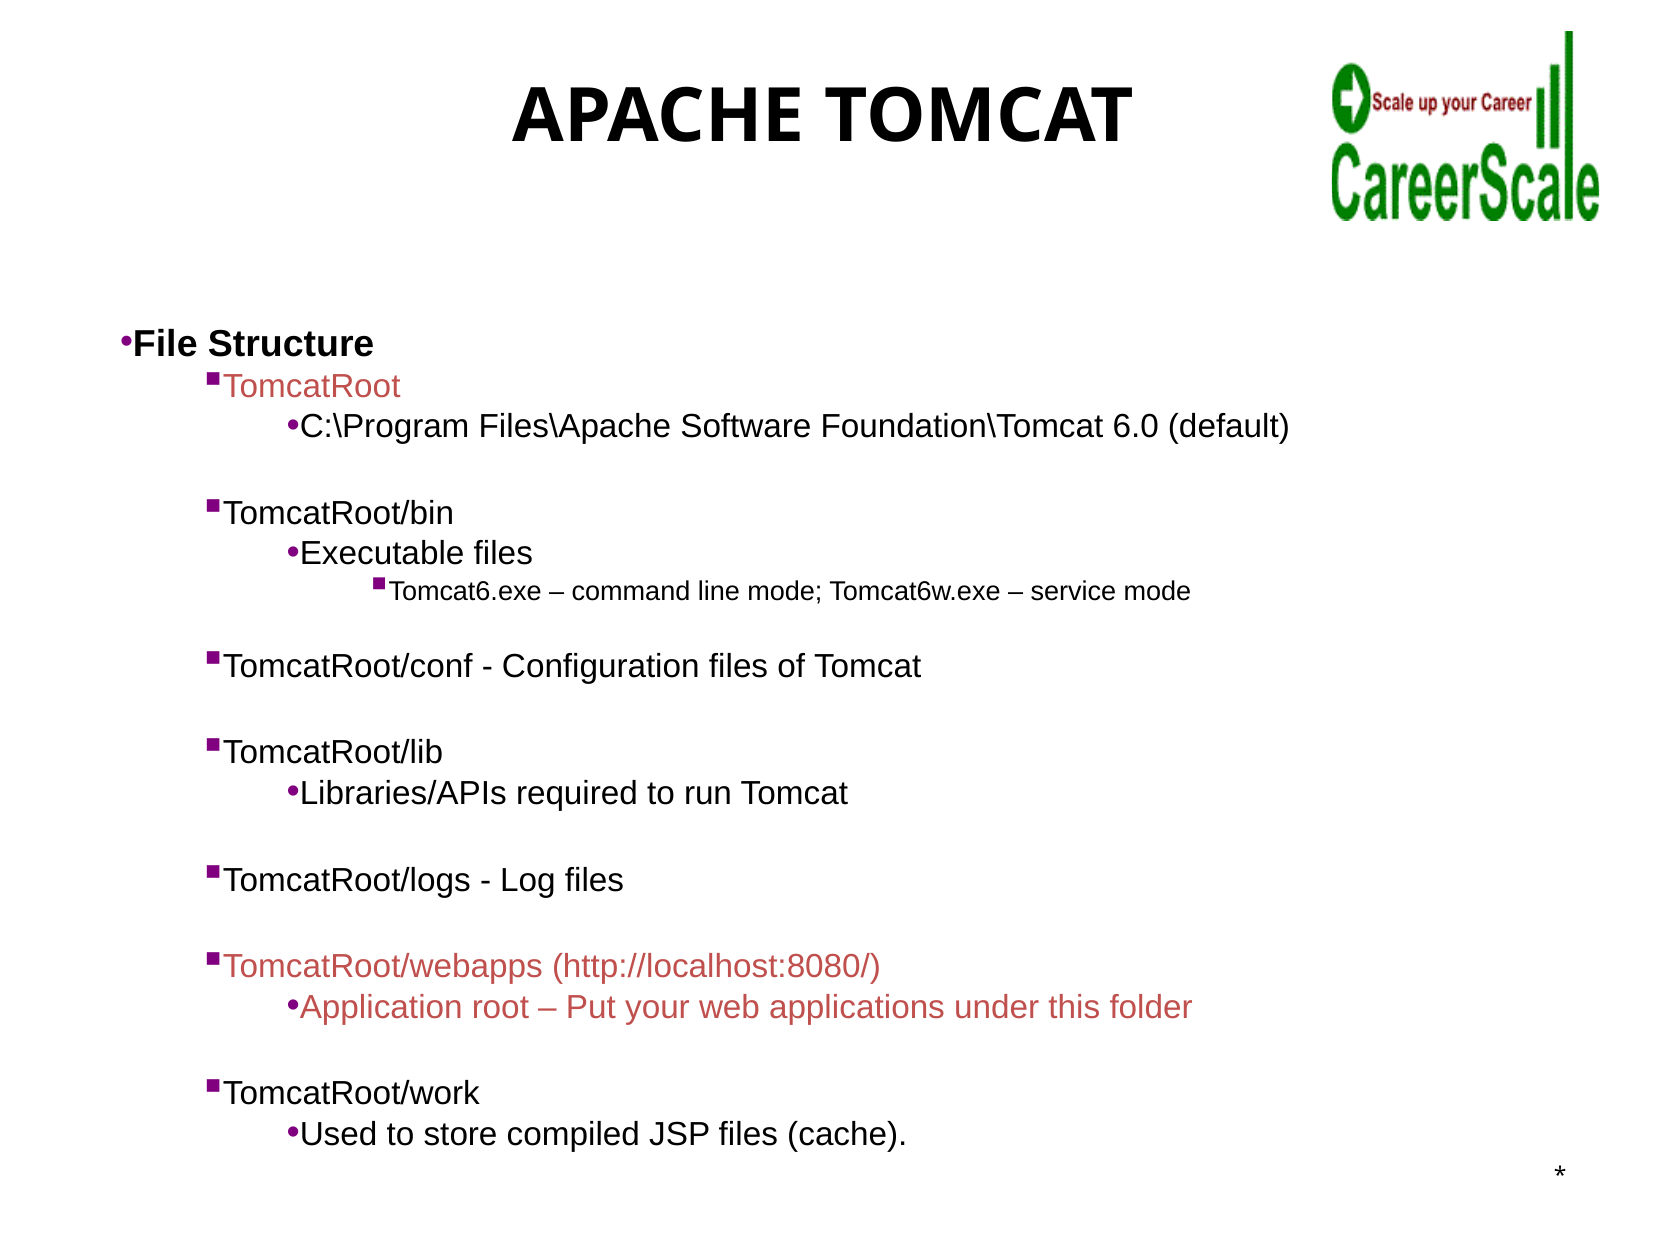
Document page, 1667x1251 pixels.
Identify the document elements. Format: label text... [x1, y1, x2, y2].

list File Structure TomcatRoot C:\Program Files\Apache Software Foundation\Tomcat 6.0 (default) TomcatRoot/bin Executable files Tomcat6.exe – command line mode; Tomcat6w.exe – service mode TomcatRoot/conf - Configuration files of Tomcat TomcatRoot/lib Libraries/APIs required to run Tomcat TomcatRoot/logs - Log files TomcatRoot/webapps (http://localhost:8080/) Application root – Put your web applications under this folder TomcatRoot/work Used to store compiled JSP files (cache). [103, 319, 1562, 1223]
slide_number [1194, 1152, 1584, 1226]
title Apache Tomcat [83, 55, 1584, 167]
picture [1331, 31, 1600, 221]
